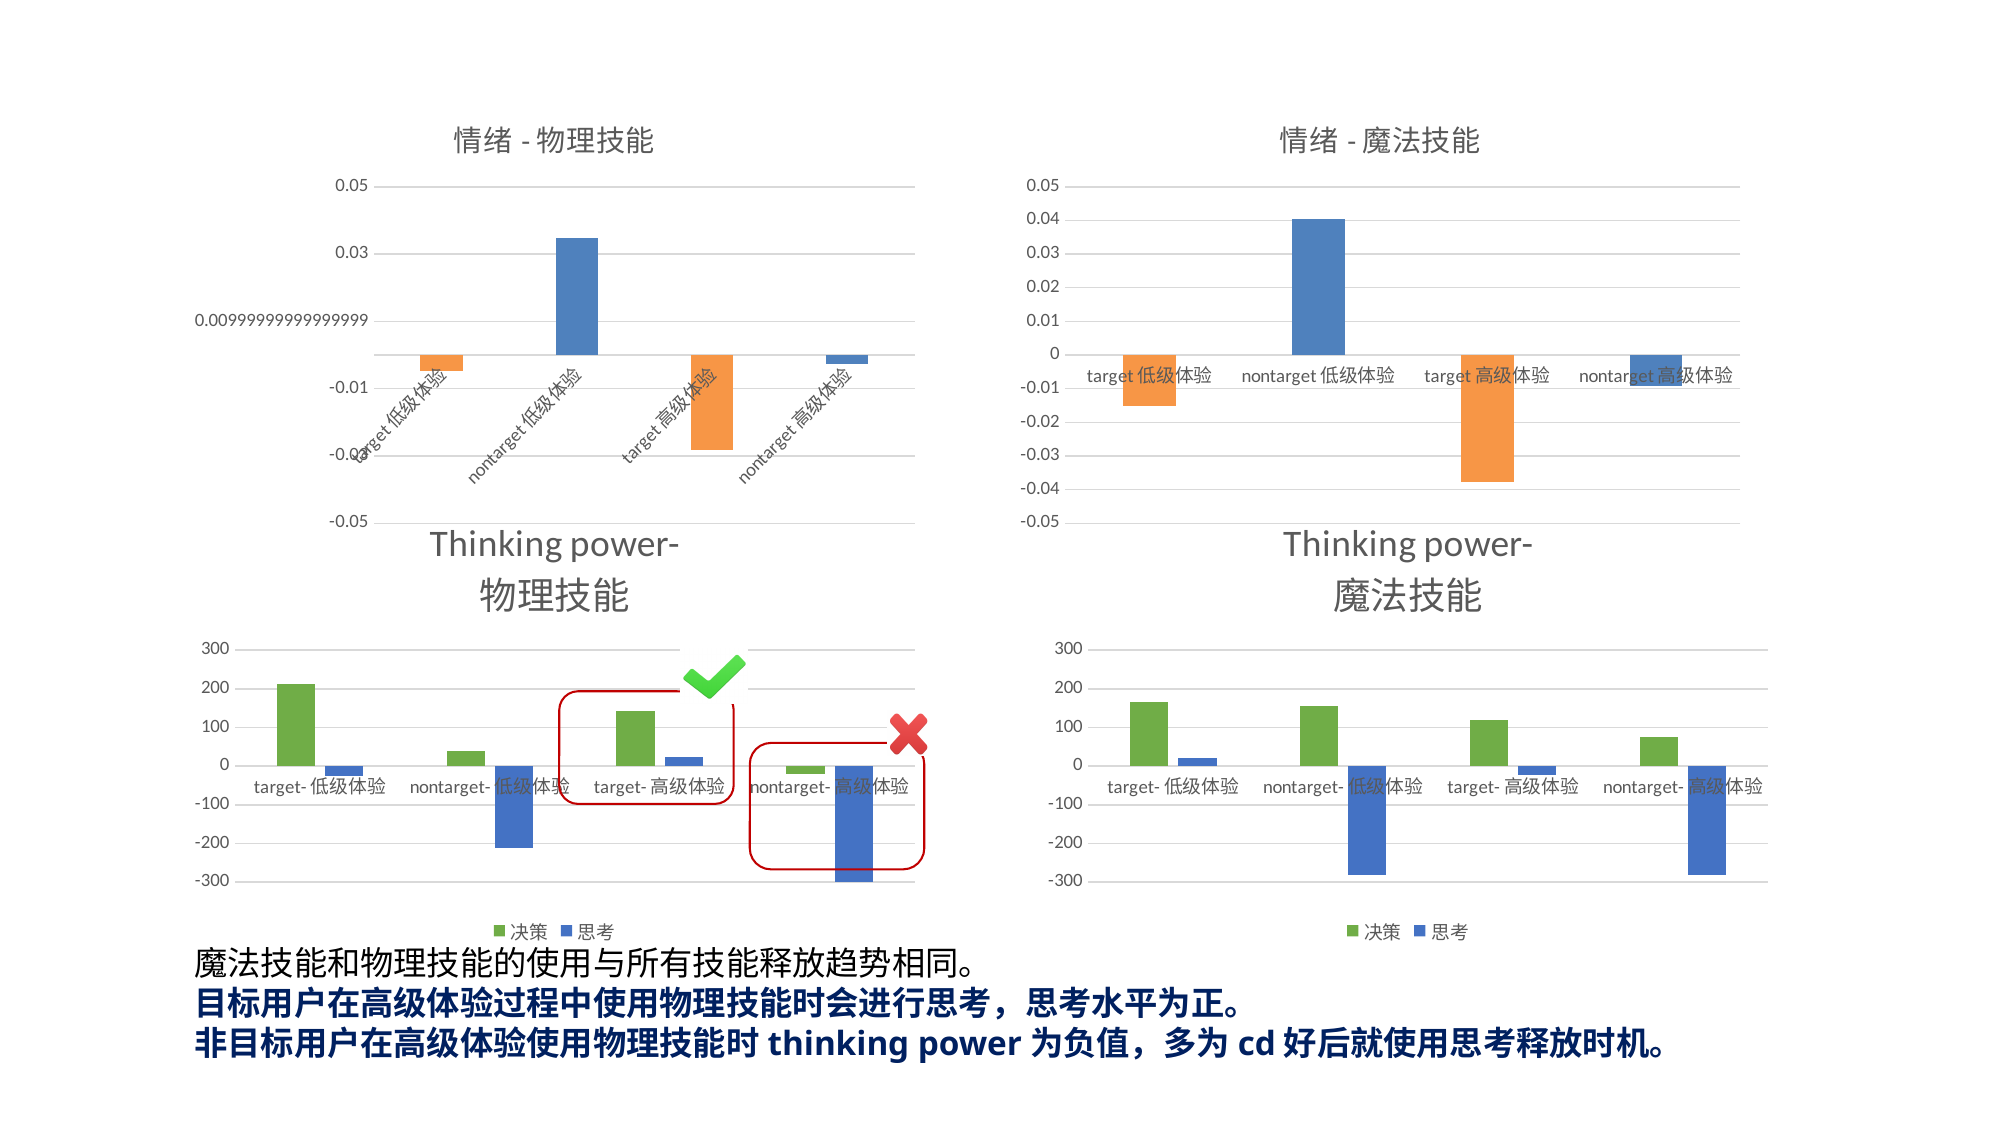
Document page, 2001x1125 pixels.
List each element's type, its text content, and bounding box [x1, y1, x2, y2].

picture [680, 648, 748, 704]
text_box 魔法技能和物理技能的使用与所有技能释放趋势相同。 目标用户在高级体验过程中使用物理技能时会进行思考，思考水平为正。 非目标用户在高级体验使用物理技能时thinking power为负值，多为cd好后就使用思考释放时机。 [179, 934, 1759, 1070]
picture [887, 710, 930, 756]
chart [179, 91, 930, 950]
chart [1005, 91, 1783, 950]
